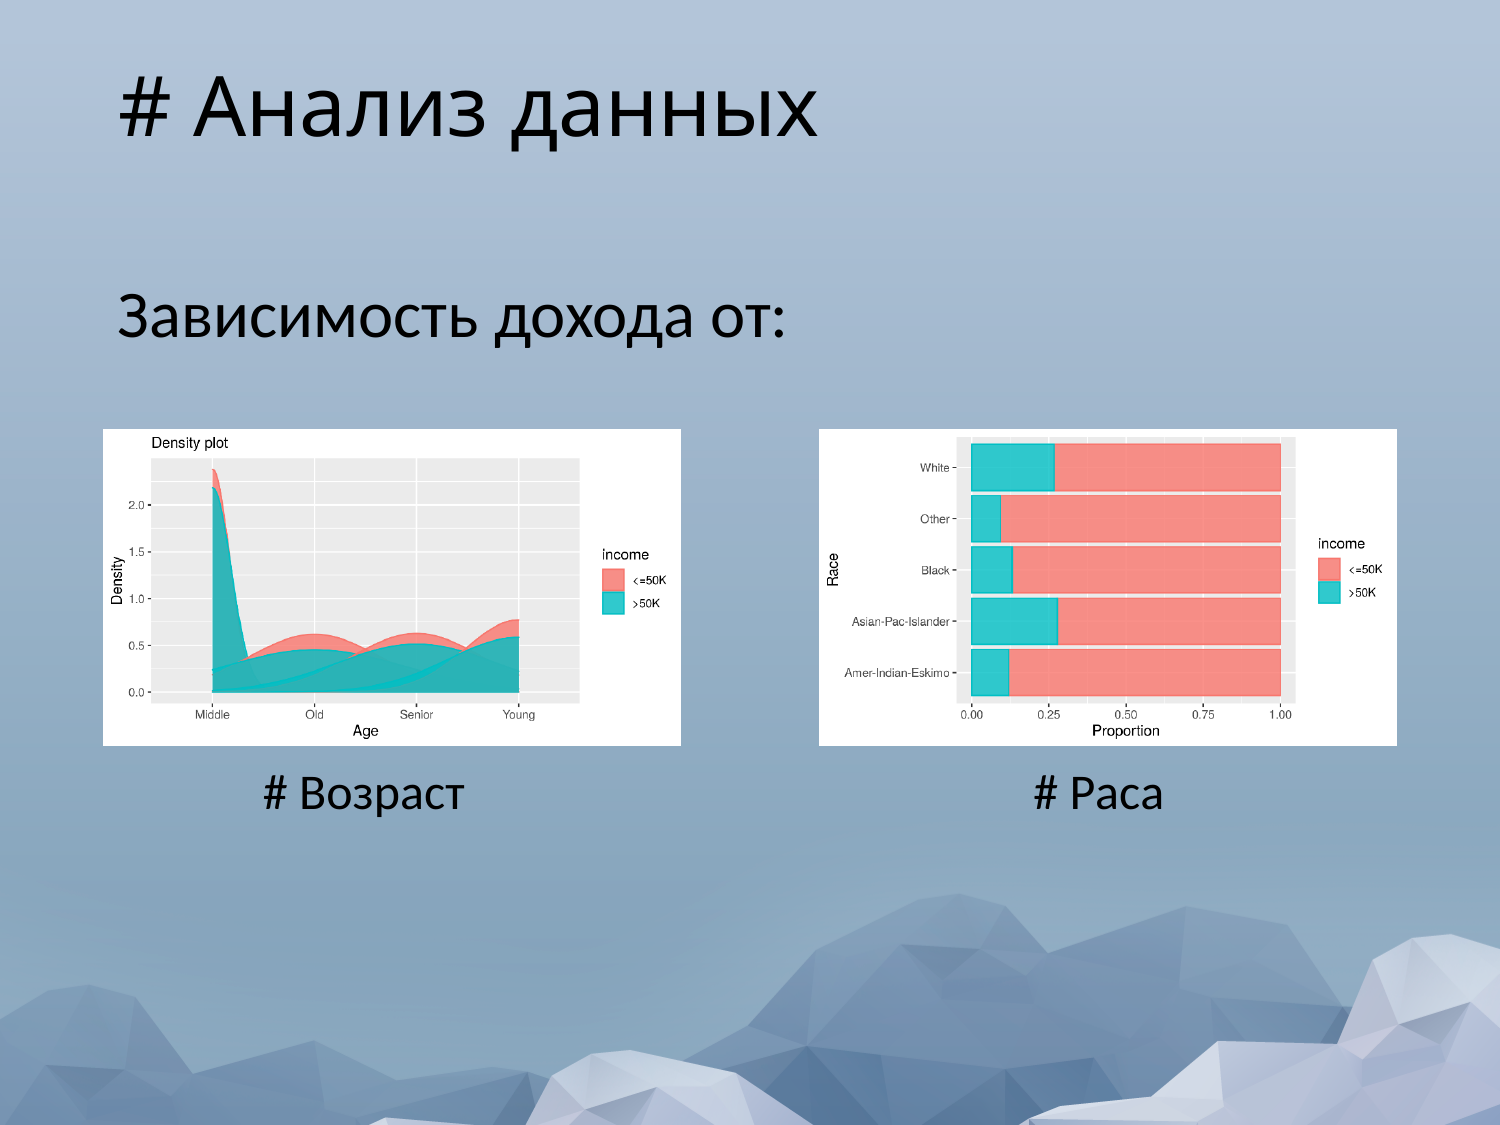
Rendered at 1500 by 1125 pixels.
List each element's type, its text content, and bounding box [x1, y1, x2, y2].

title # Анализ данных [103, 0, 1397, 220]
text_box # Возраст [248, 751, 490, 827]
text_box Зависимость дохода от: [103, 263, 1010, 358]
text_box # Раса [1018, 751, 1198, 827]
picture [0, 0, 1500, 1125]
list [103, 429, 681, 746]
